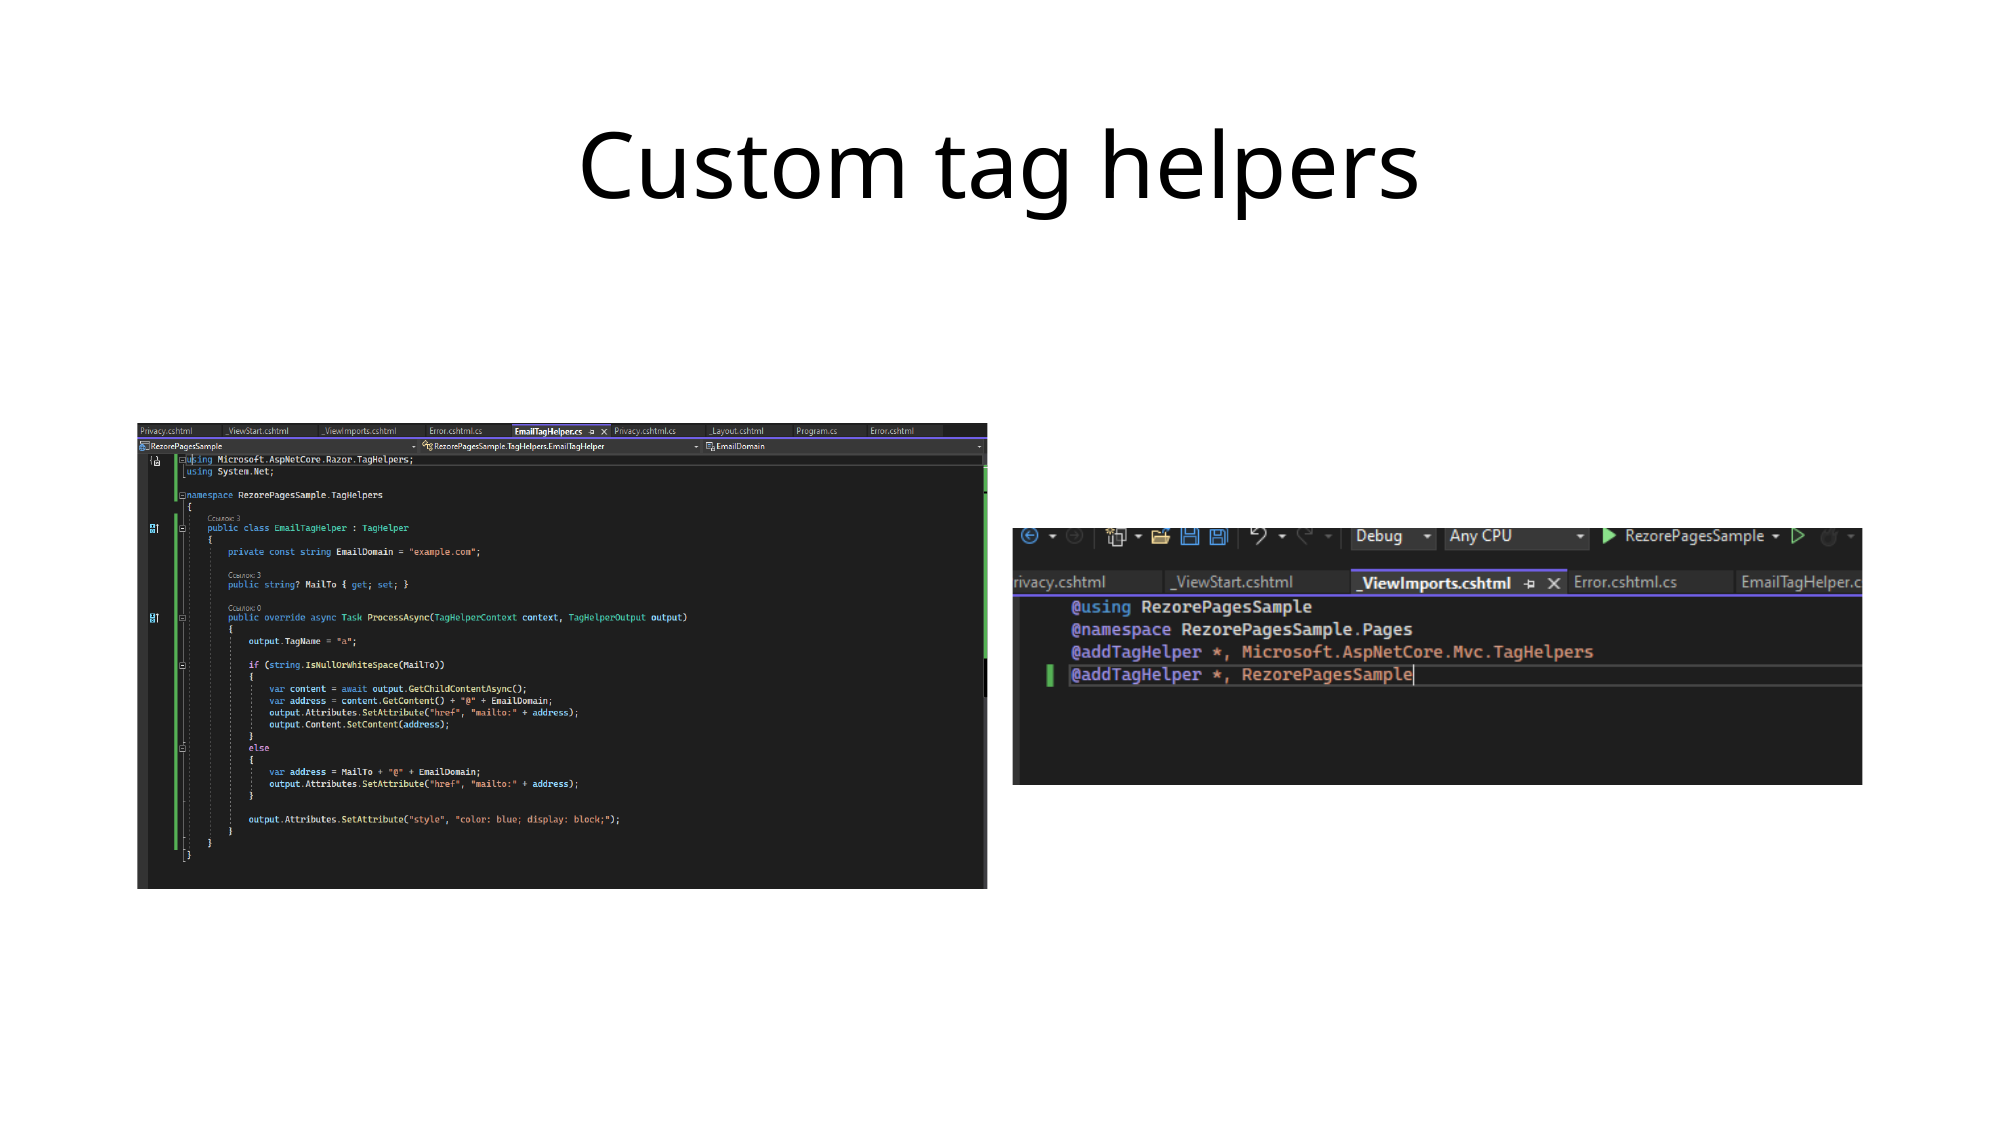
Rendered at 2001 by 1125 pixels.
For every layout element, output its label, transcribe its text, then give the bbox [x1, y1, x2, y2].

title Custom tag helpers [137, 59, 1863, 278]
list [137, 423, 988, 889]
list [1012, 528, 1863, 785]
